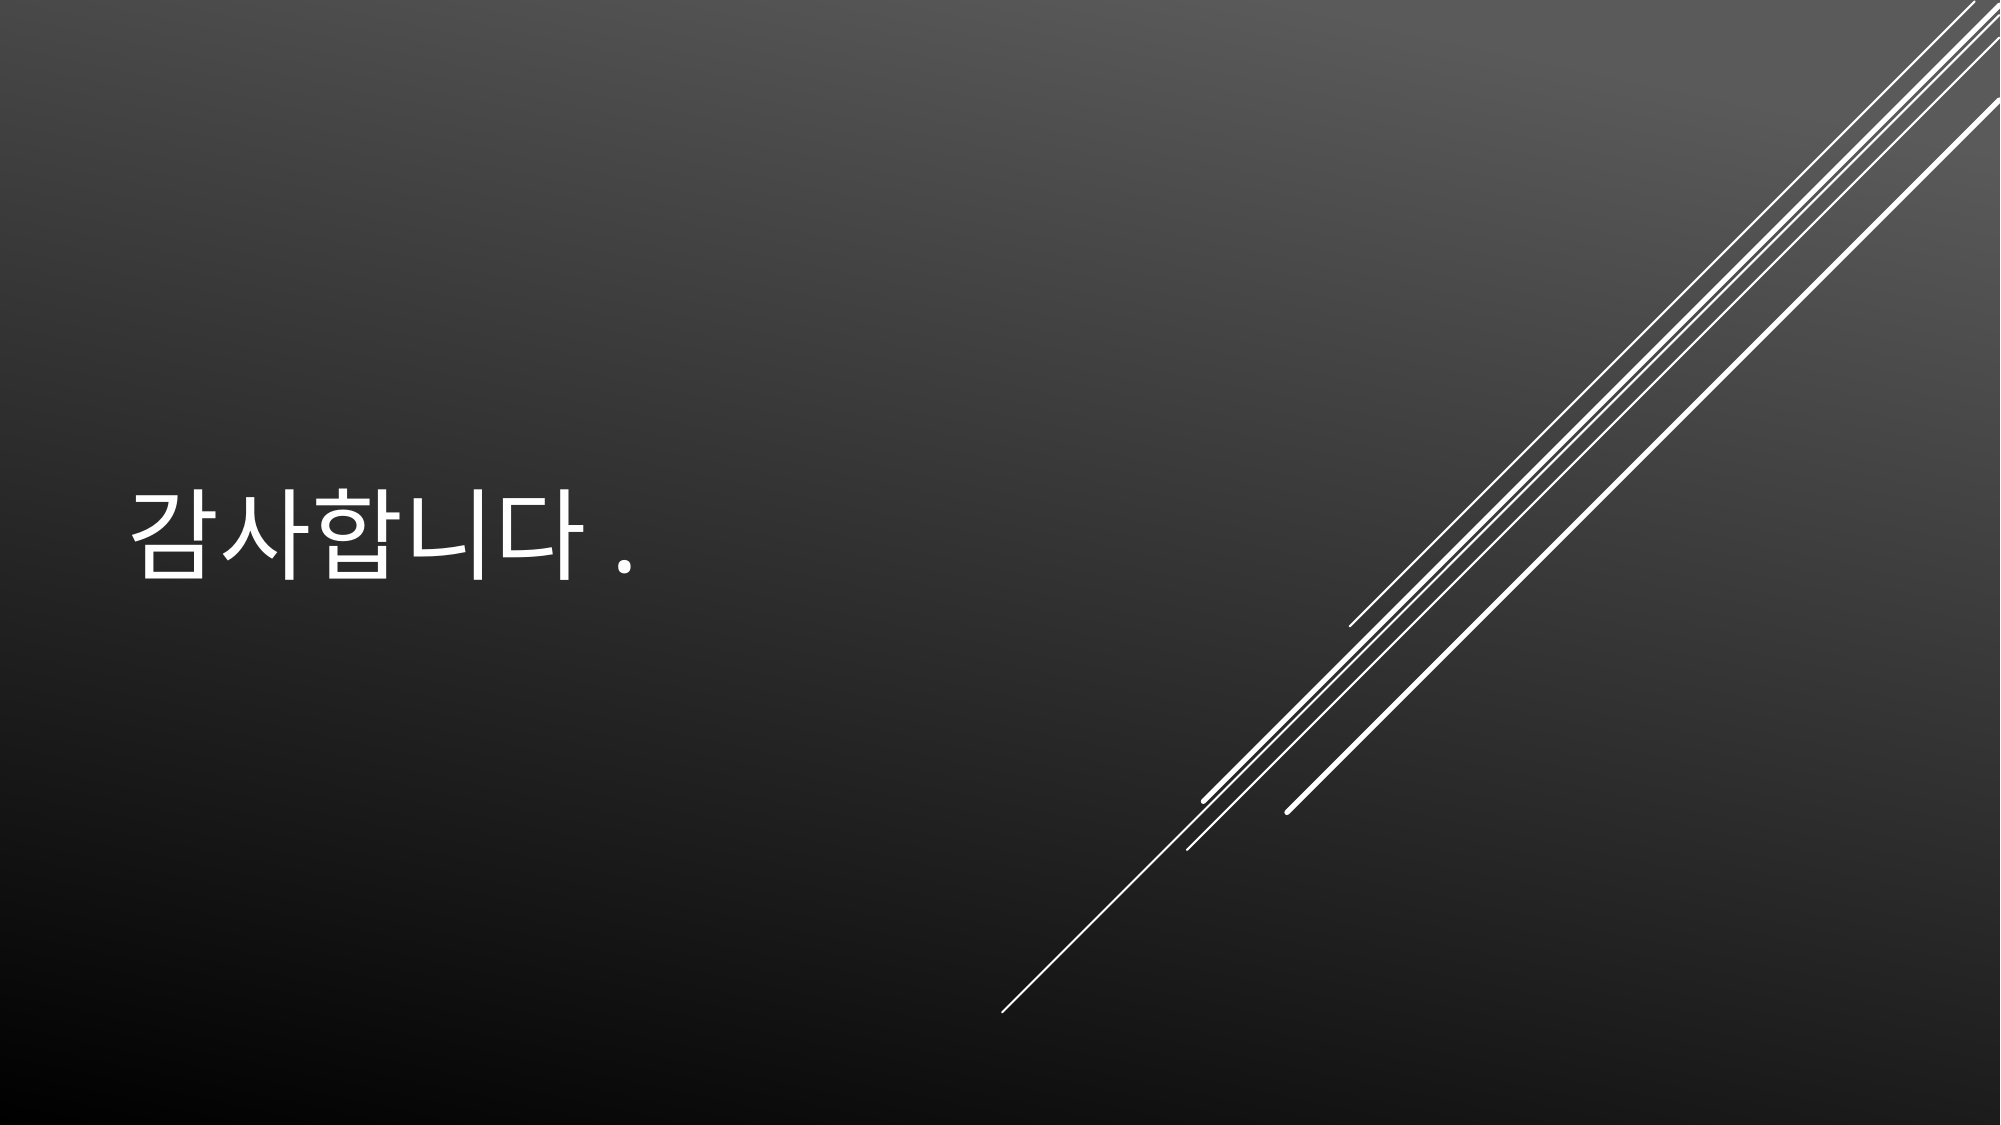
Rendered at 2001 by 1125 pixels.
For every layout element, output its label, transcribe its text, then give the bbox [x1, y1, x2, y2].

title 감사합니다. [112, 430, 706, 600]
